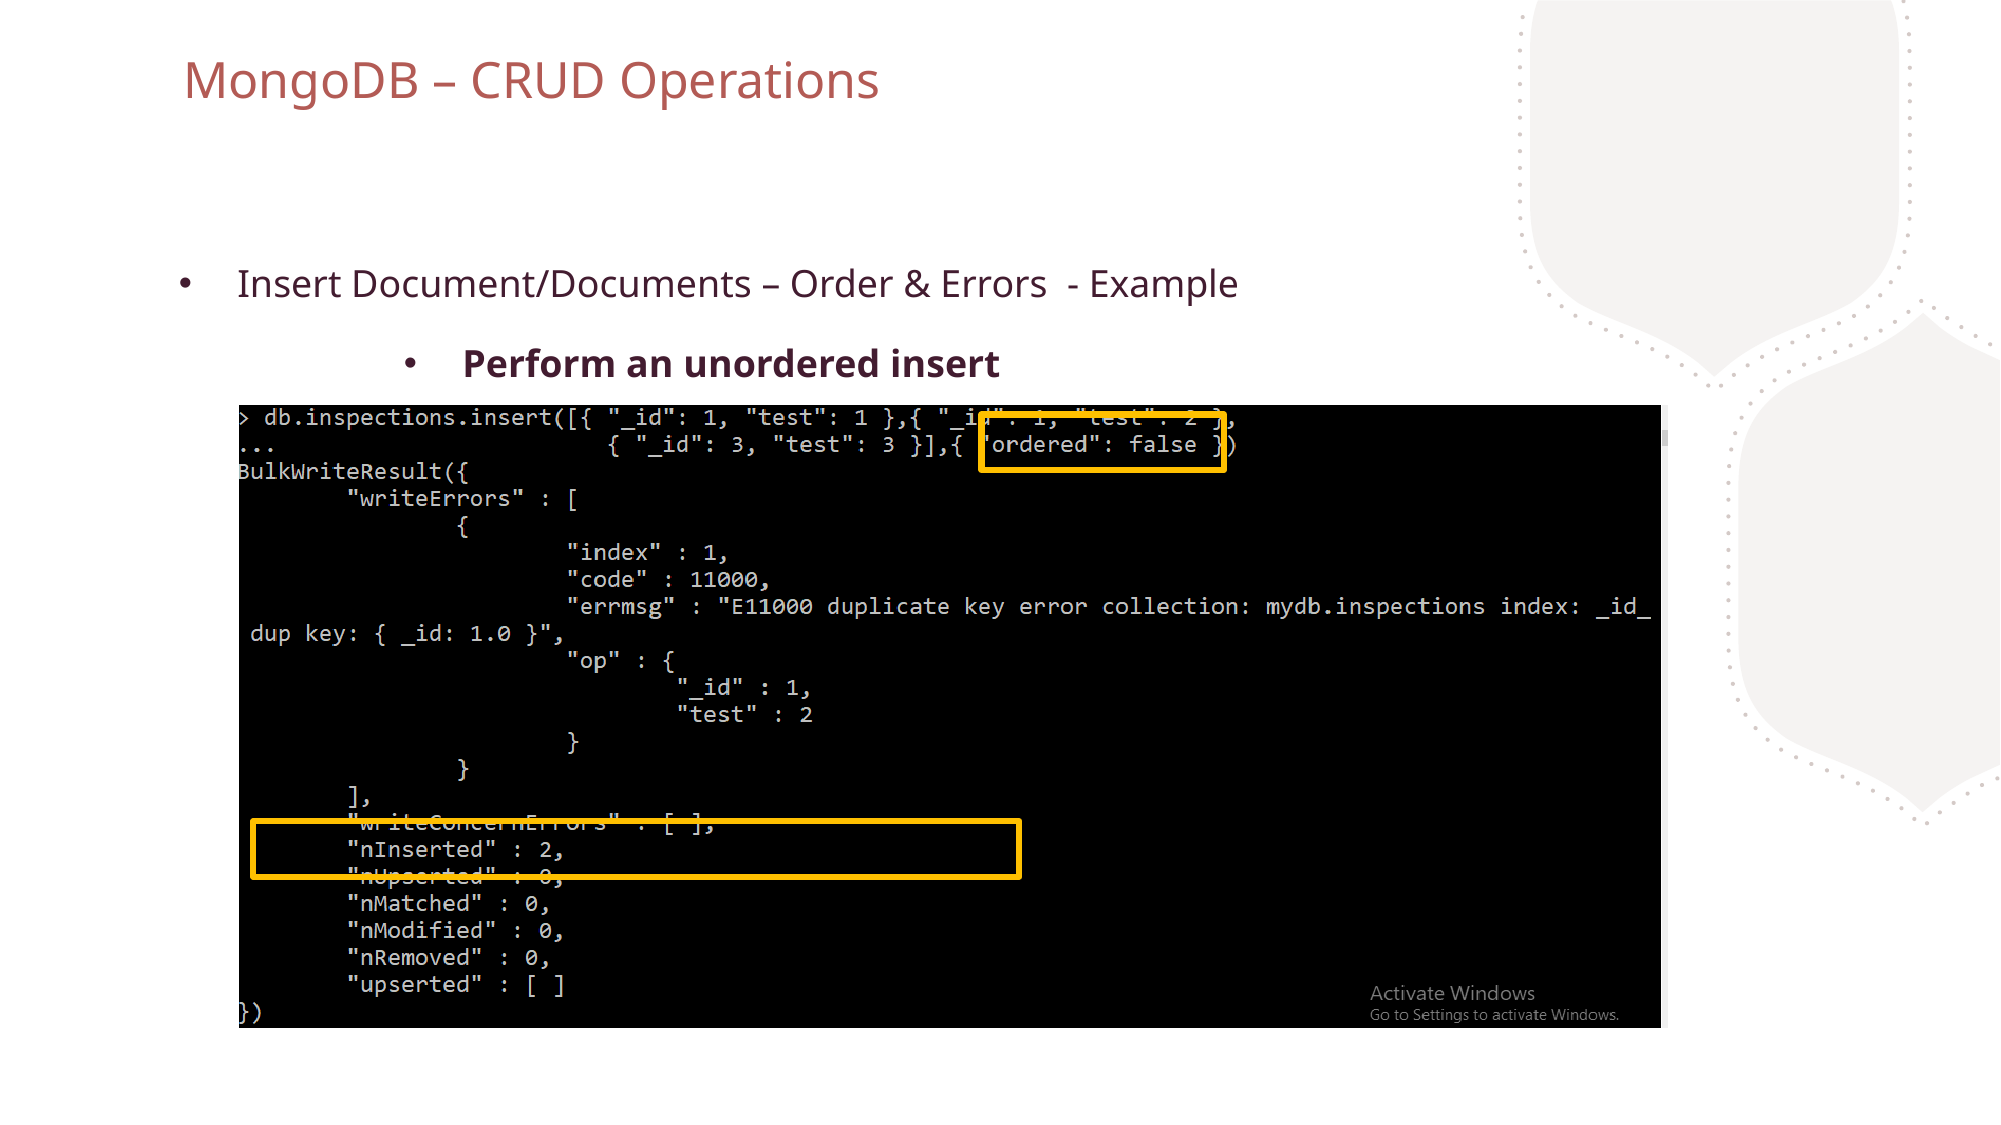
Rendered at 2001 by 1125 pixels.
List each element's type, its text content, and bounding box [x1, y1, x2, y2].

list Insert Document/Documents – Order & Errors - Example Perform an unordered insert [162, 237, 1953, 988]
list MongoDB – CRUD Operations [161, 48, 1953, 110]
picture [239, 405, 1669, 1029]
